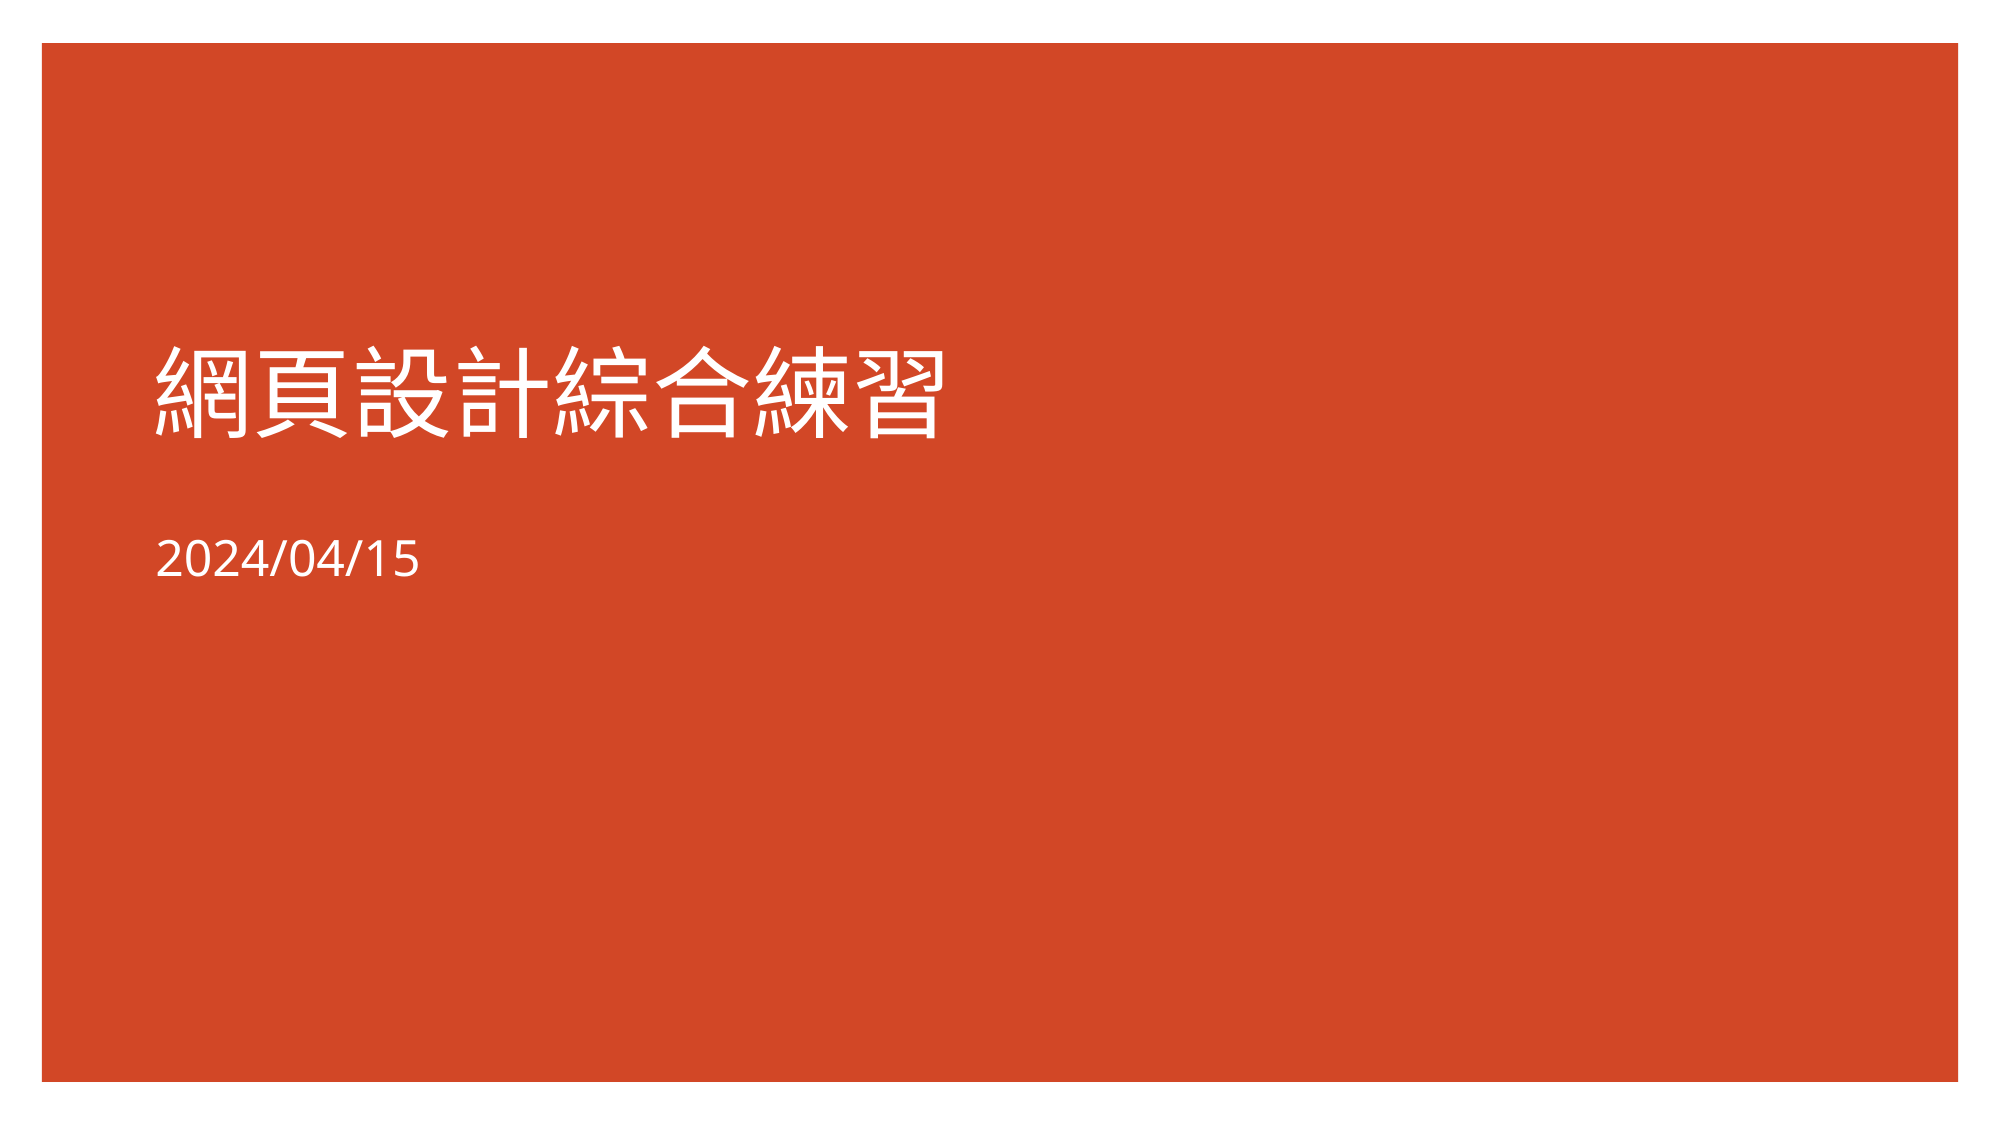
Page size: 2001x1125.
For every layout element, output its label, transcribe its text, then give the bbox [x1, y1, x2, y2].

title 網頁設計綜合練習 [137, 190, 1863, 583]
subtitle 2024/04/15 [140, 481, 1713, 668]
